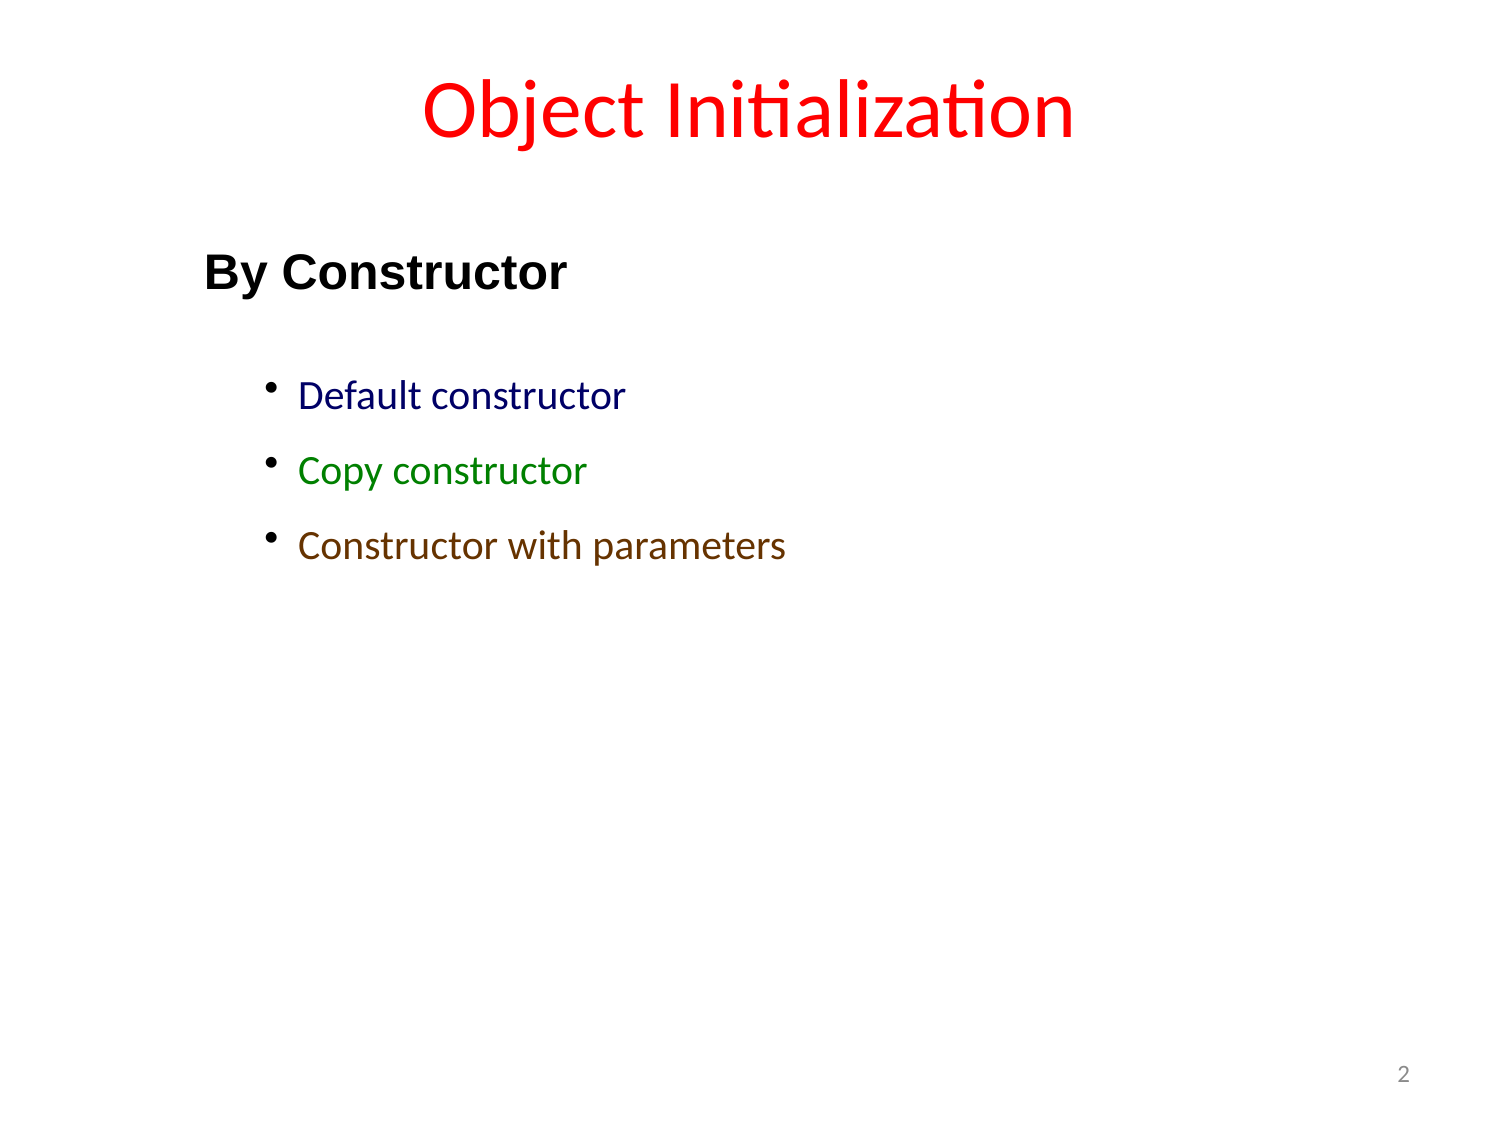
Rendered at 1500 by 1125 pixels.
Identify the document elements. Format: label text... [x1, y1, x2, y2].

title Object Initialization [243, 45, 1257, 163]
text_box By Constructor [175, 232, 583, 307]
text_box Default constructor Copy constructor Constructor with parameters [249, 360, 802, 600]
slide_number 2 [1074, 1042, 1425, 1103]
